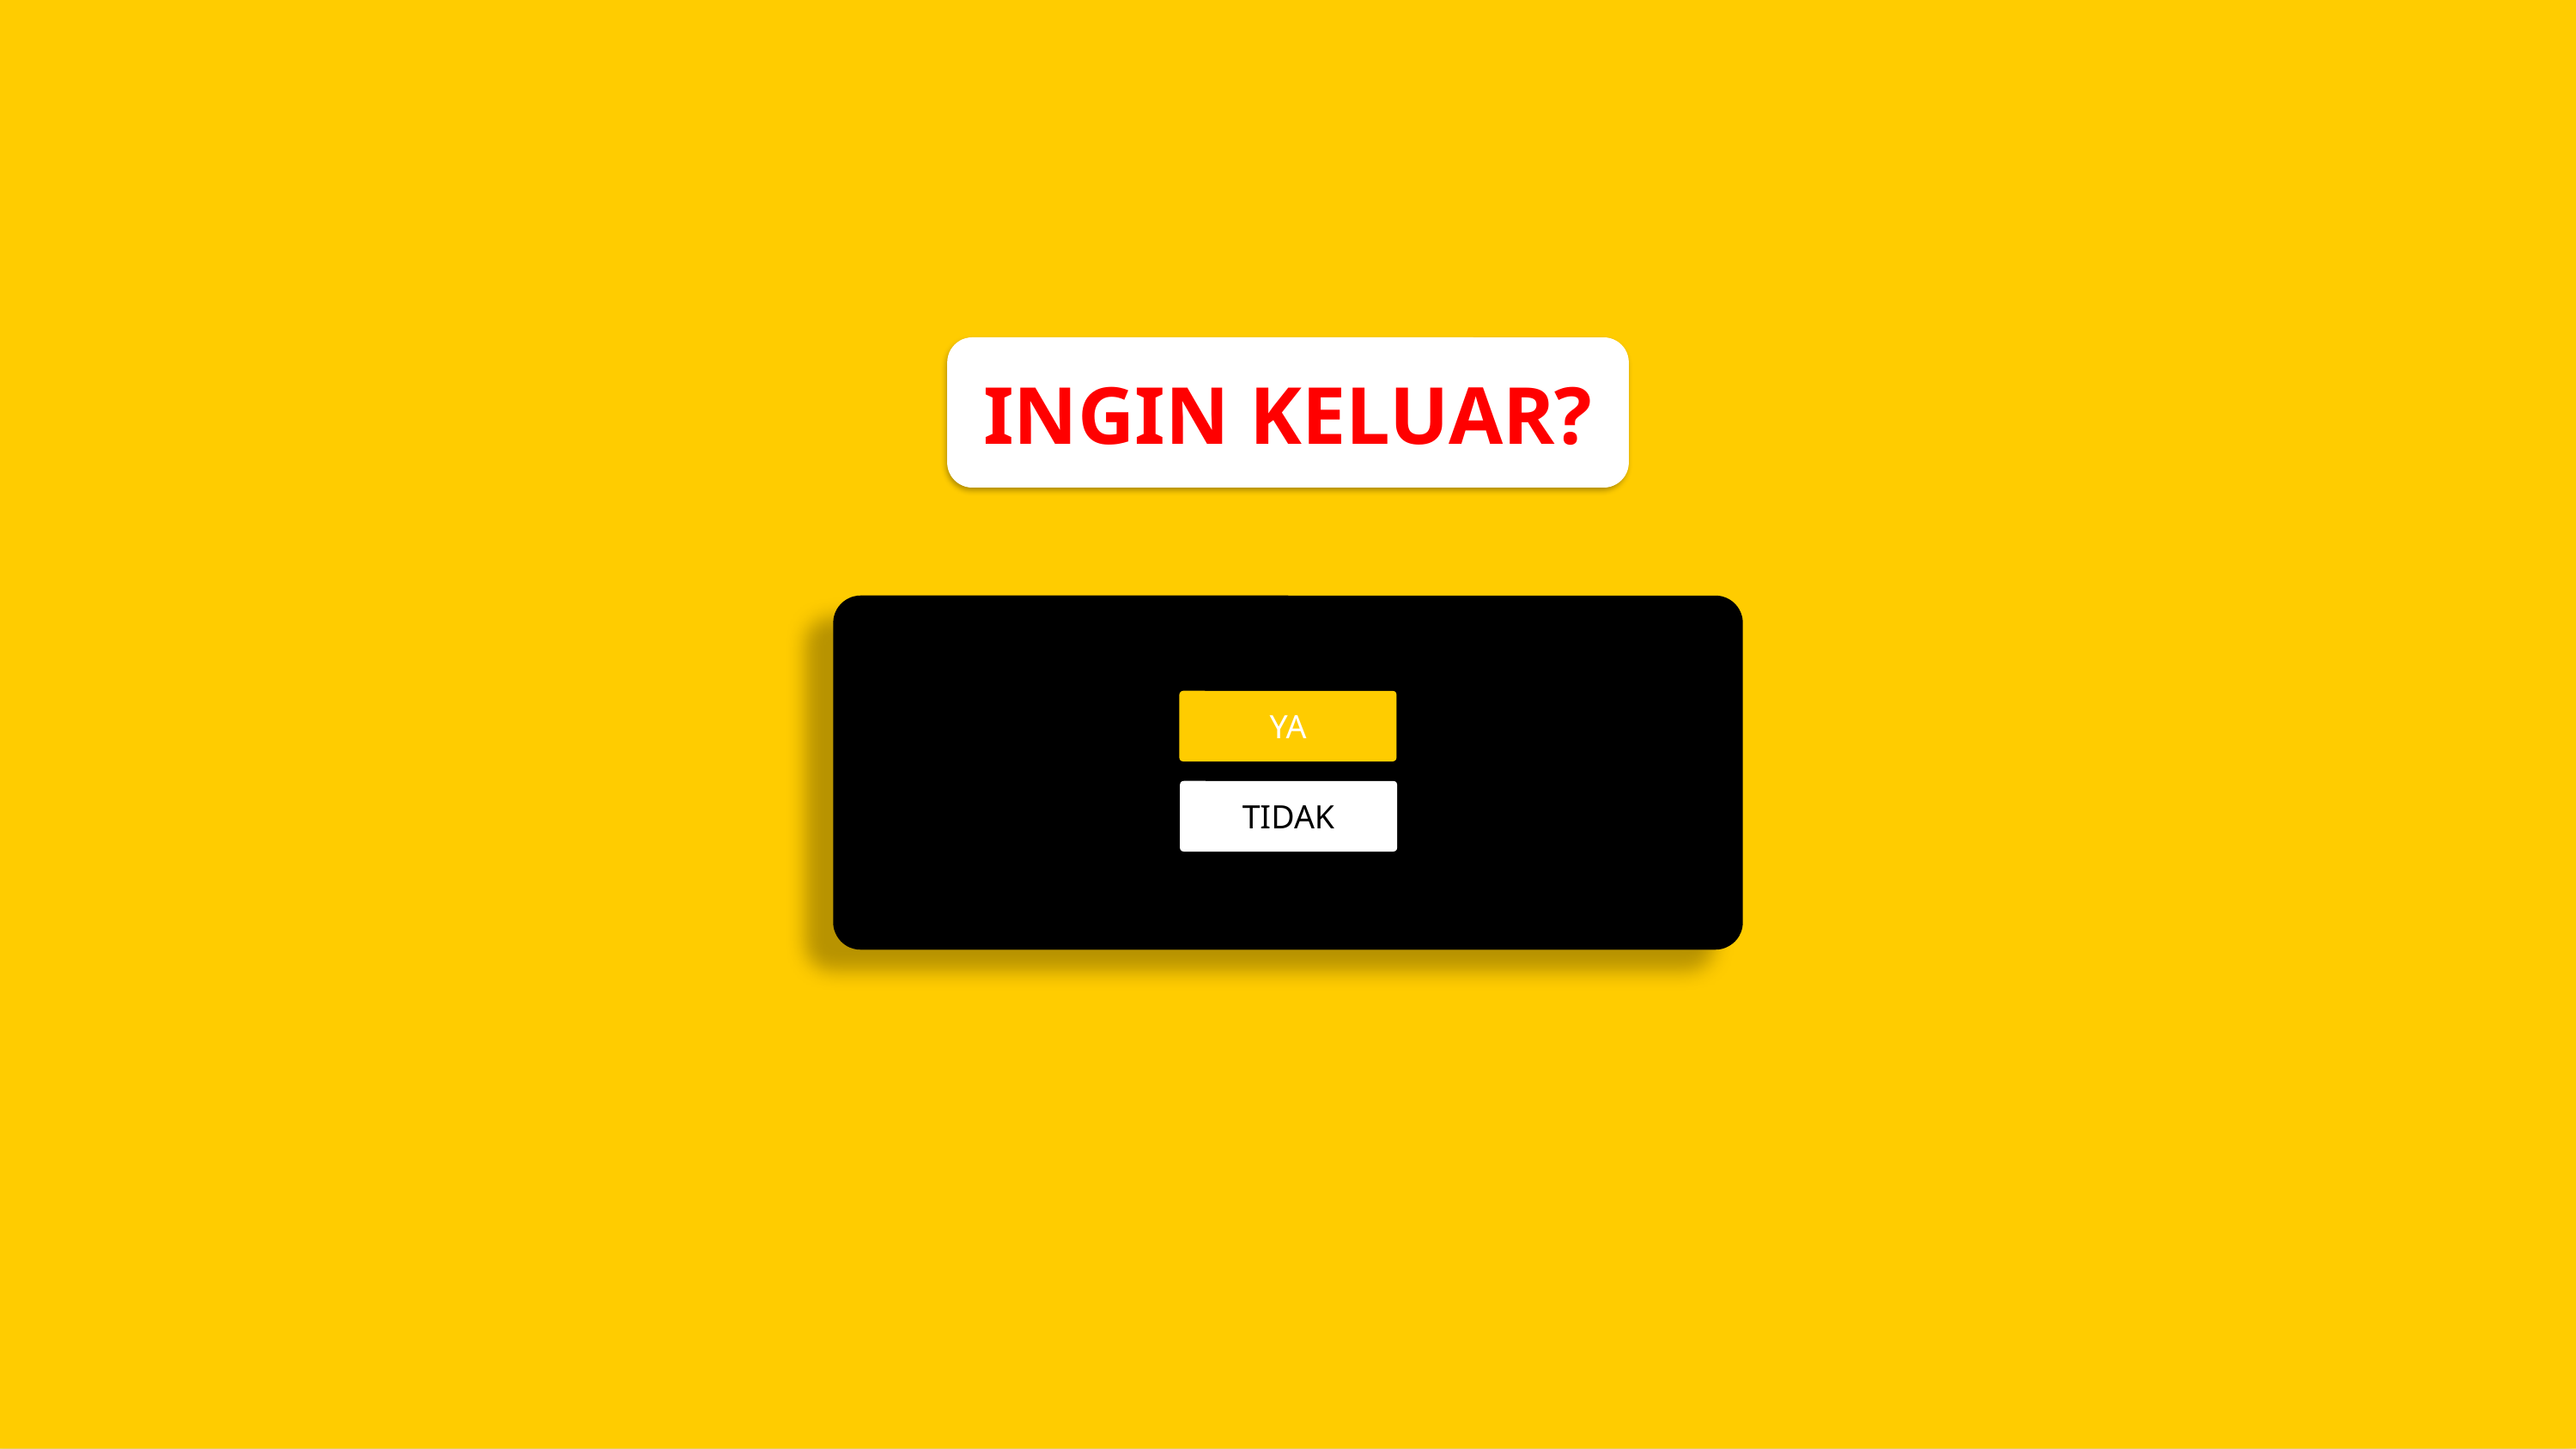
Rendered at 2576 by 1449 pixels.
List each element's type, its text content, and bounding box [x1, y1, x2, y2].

text_box [0, 0, 2576, 1449]
text_box [831, 593, 1745, 952]
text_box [1163, 670, 1412, 876]
text_box INGIN KELUAR? [945, 335, 1631, 490]
